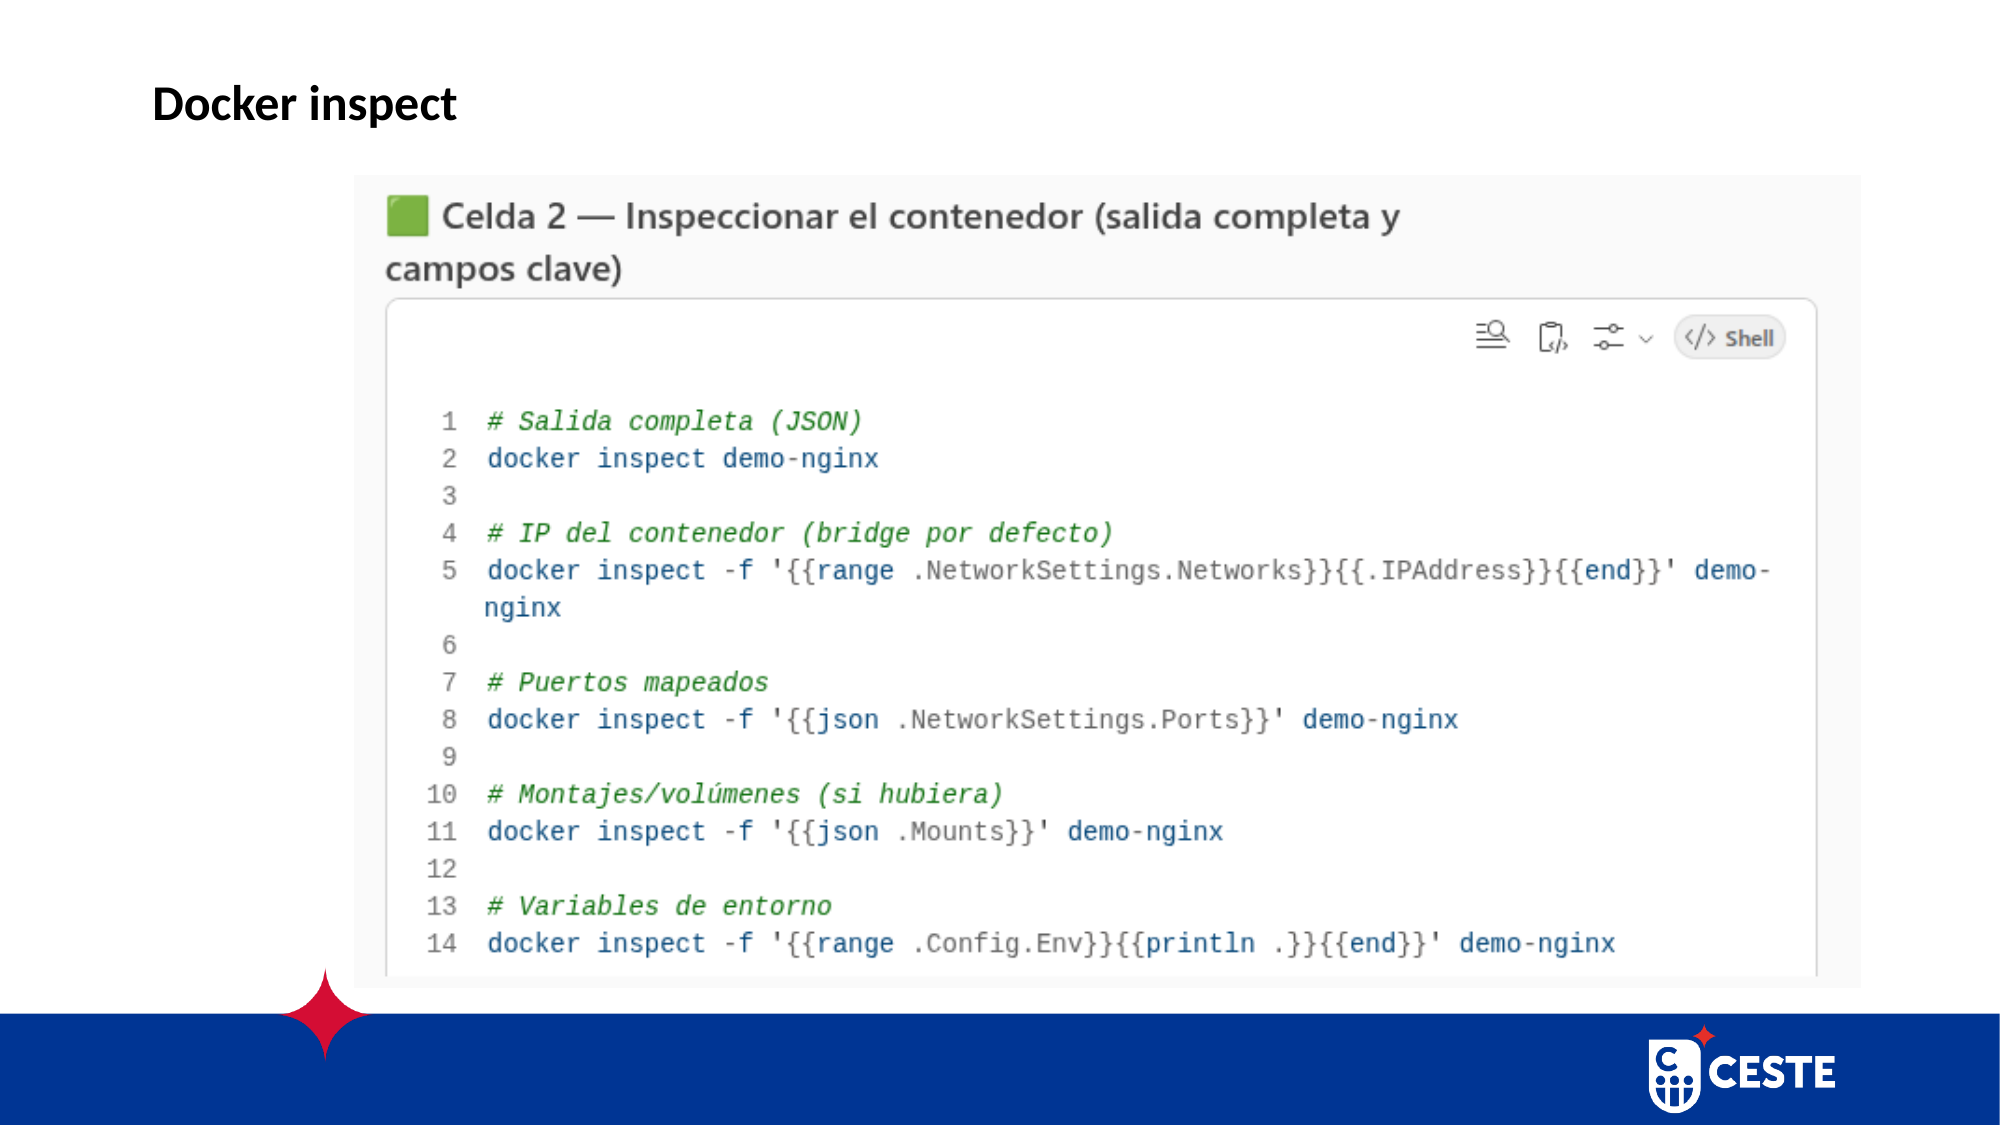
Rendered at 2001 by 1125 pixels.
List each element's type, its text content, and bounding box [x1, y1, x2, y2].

picture [275, 174, 1861, 1064]
picture [1629, 1014, 1854, 1122]
title Docker inspect [137, 59, 1863, 149]
